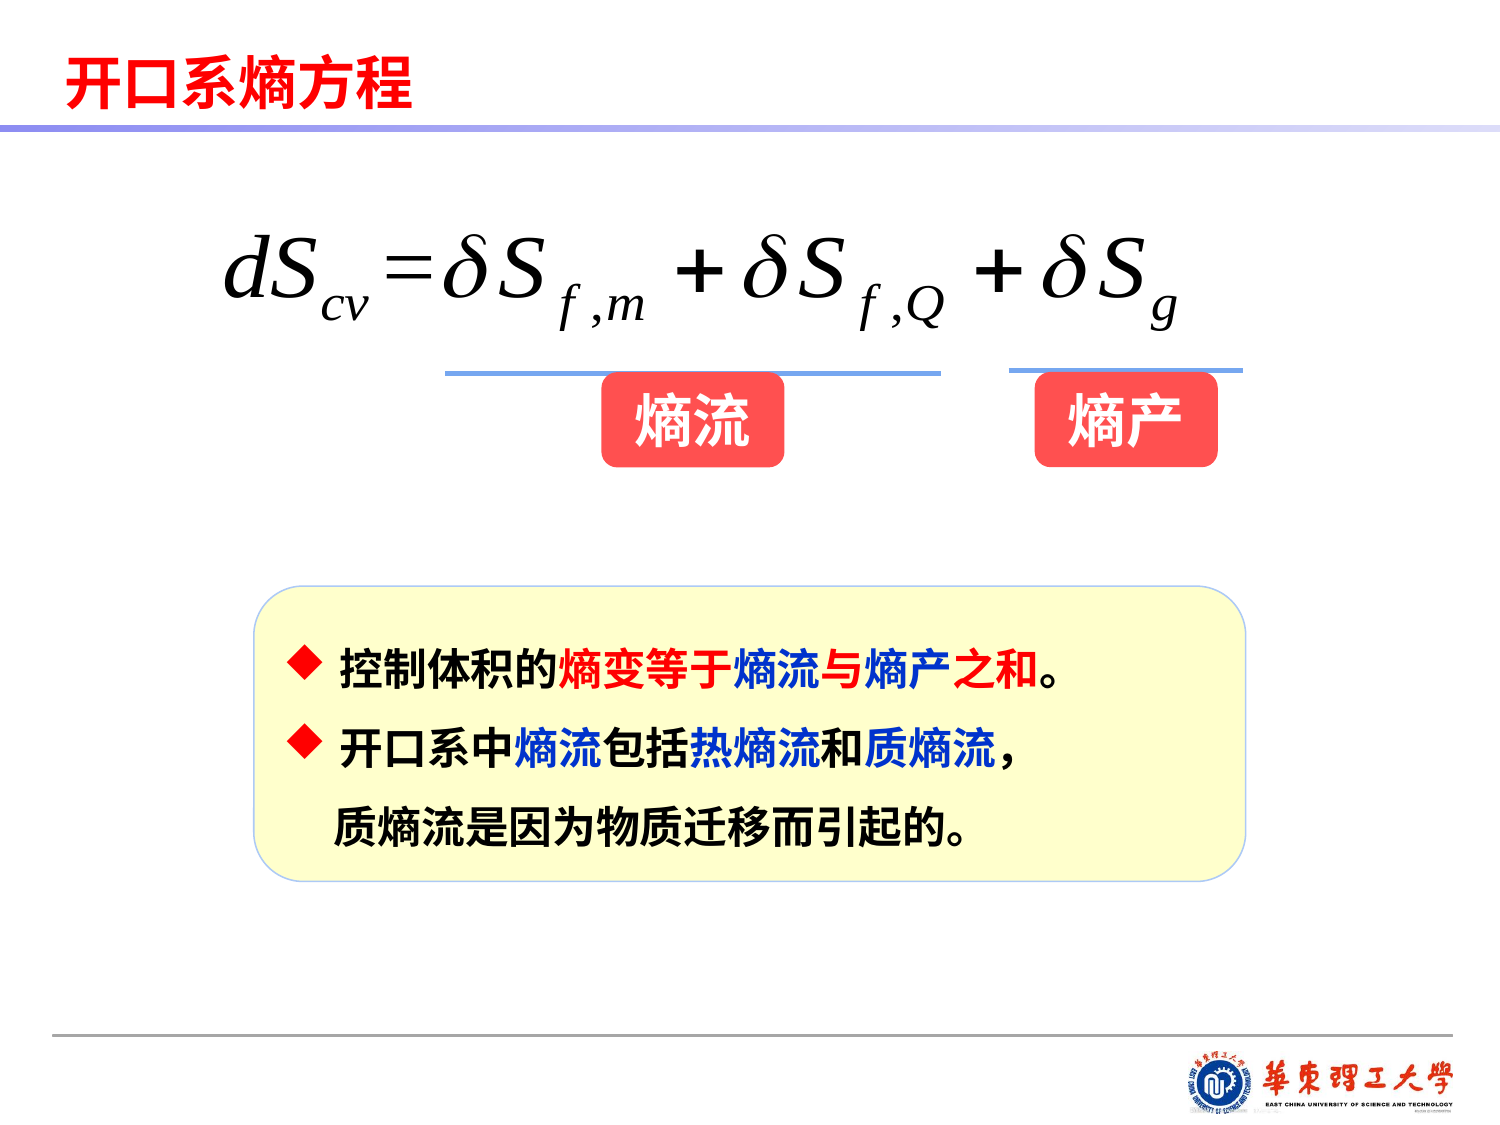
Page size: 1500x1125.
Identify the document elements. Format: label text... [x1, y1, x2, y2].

picture [1188, 1051, 1453, 1114]
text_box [444, 370, 1244, 468]
text_box 控制体积的熵变等于熵流与熵产之和。 开口系中熵流包括热熵流和质熵流， 质熵流是因为物质迁移而引起的。 [253, 586, 1246, 882]
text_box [208, 207, 1201, 350]
text_box 开口系熵方程 [49, 39, 429, 125]
